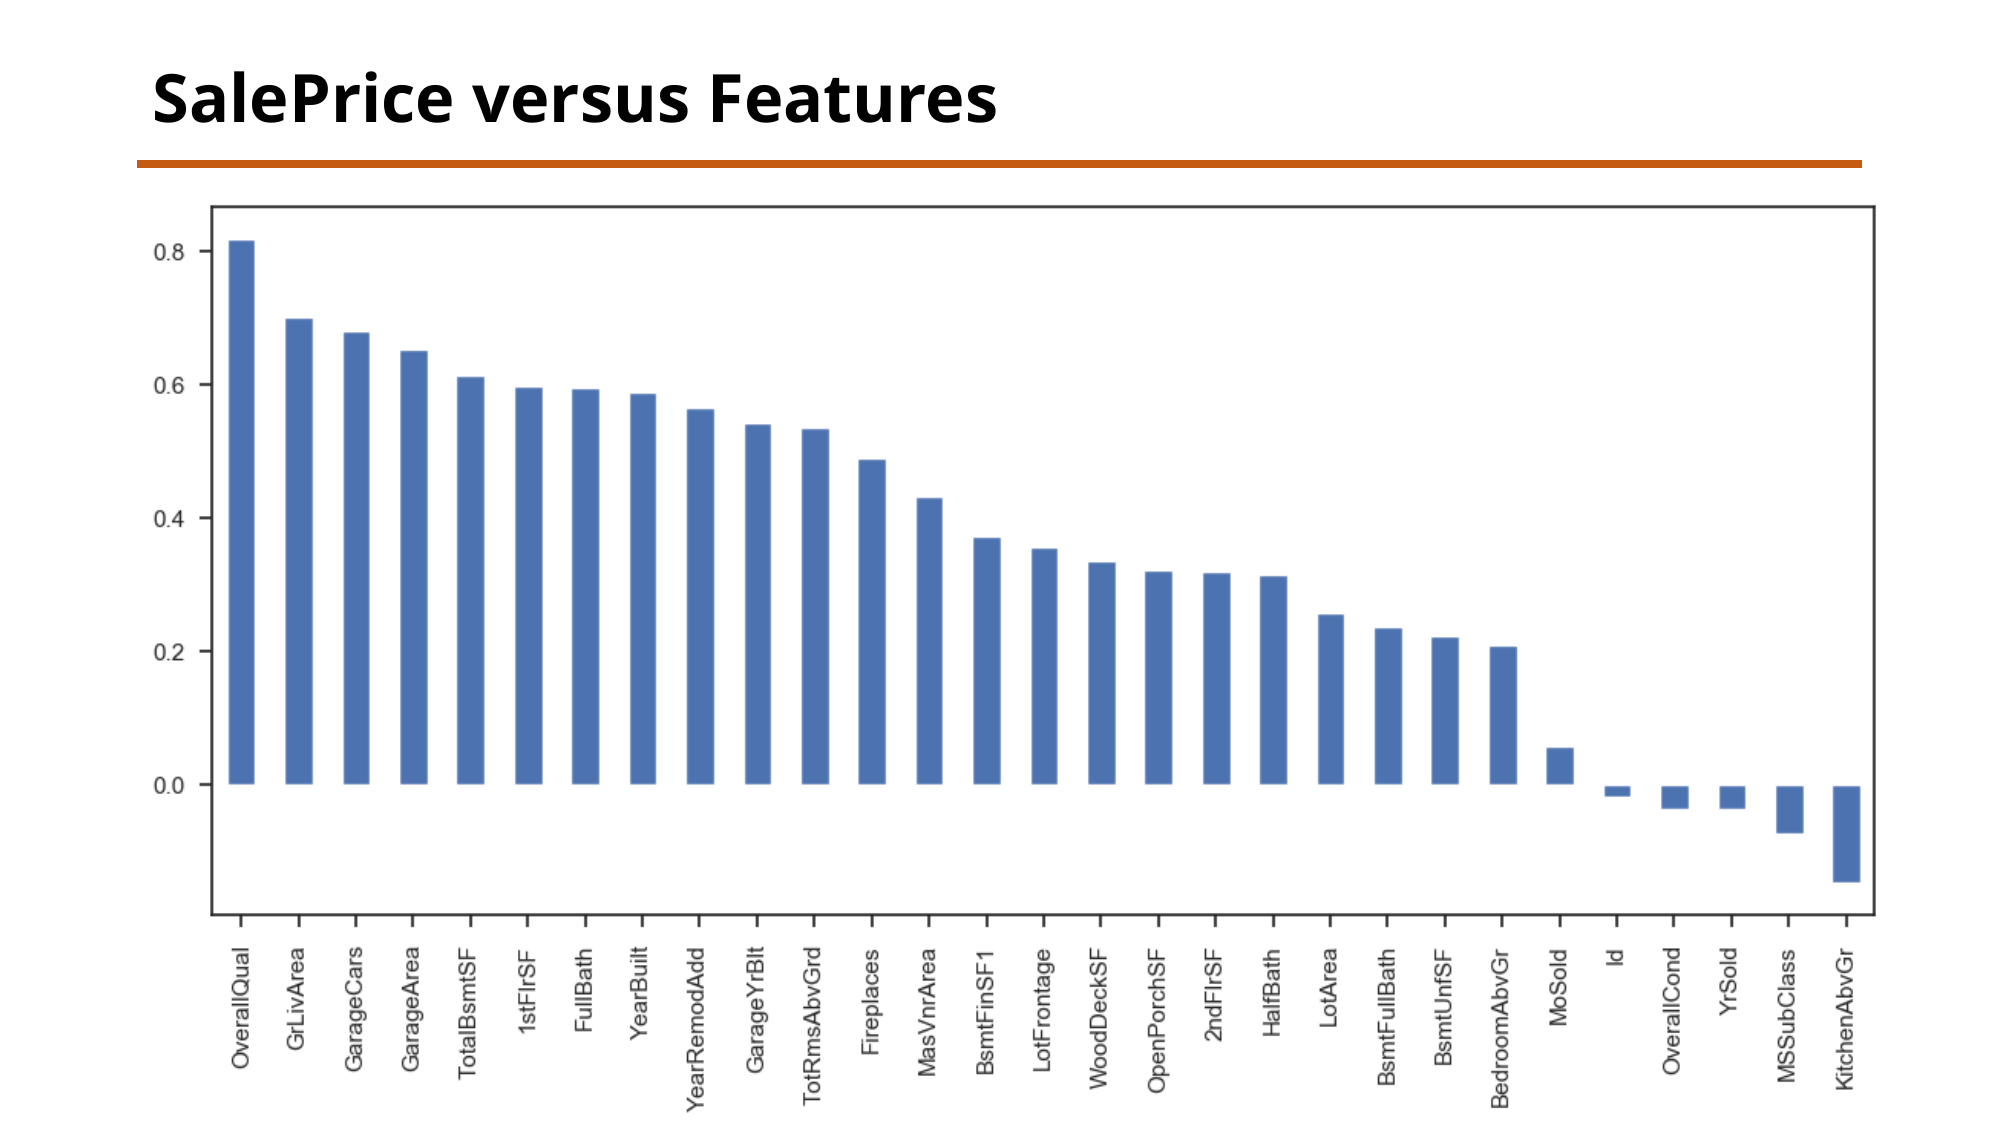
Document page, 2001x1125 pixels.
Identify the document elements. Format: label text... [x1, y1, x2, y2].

picture [137, 184, 1899, 1125]
title SalePrice versus Features [137, 59, 1863, 144]
